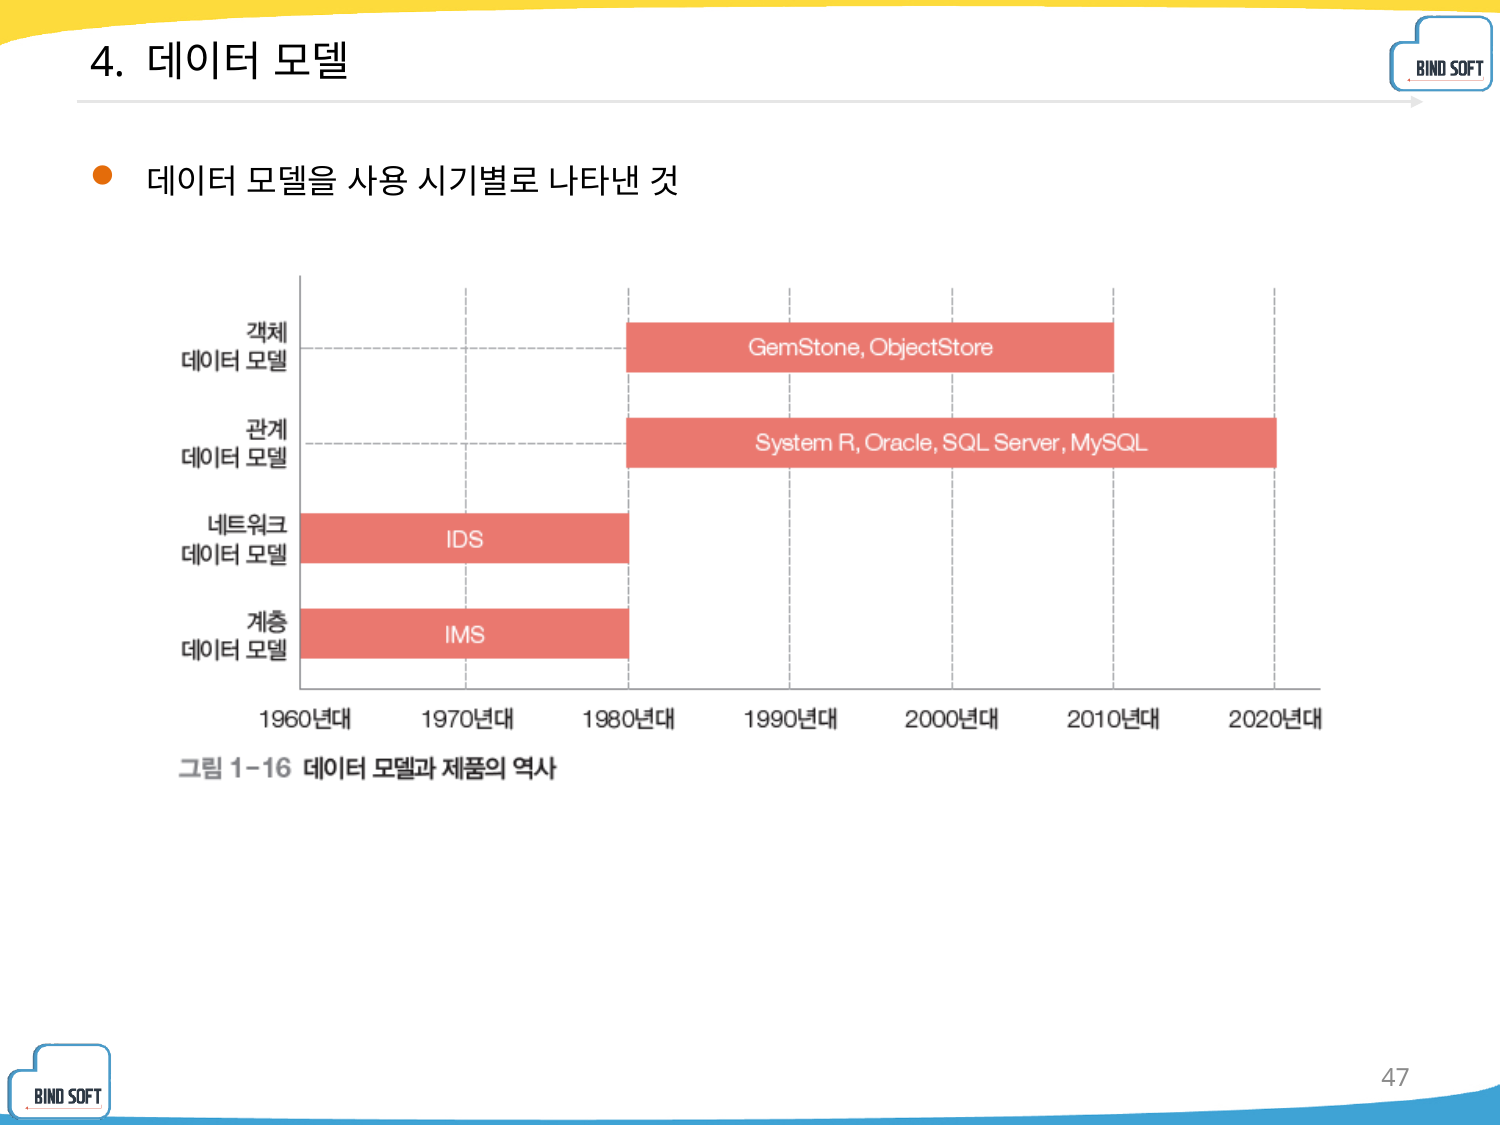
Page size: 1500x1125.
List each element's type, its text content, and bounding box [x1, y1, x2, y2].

picture [0, 0, 1500, 96]
list 데이터 모델을 사용 시기별로 나타낸 것 [75, 152, 1425, 1055]
slide_number 47 [1074, 1055, 1425, 1103]
picture [176, 267, 1324, 784]
picture [0, 1003, 1500, 1125]
title 4. 데이터 모델 [75, 11, 1425, 108]
